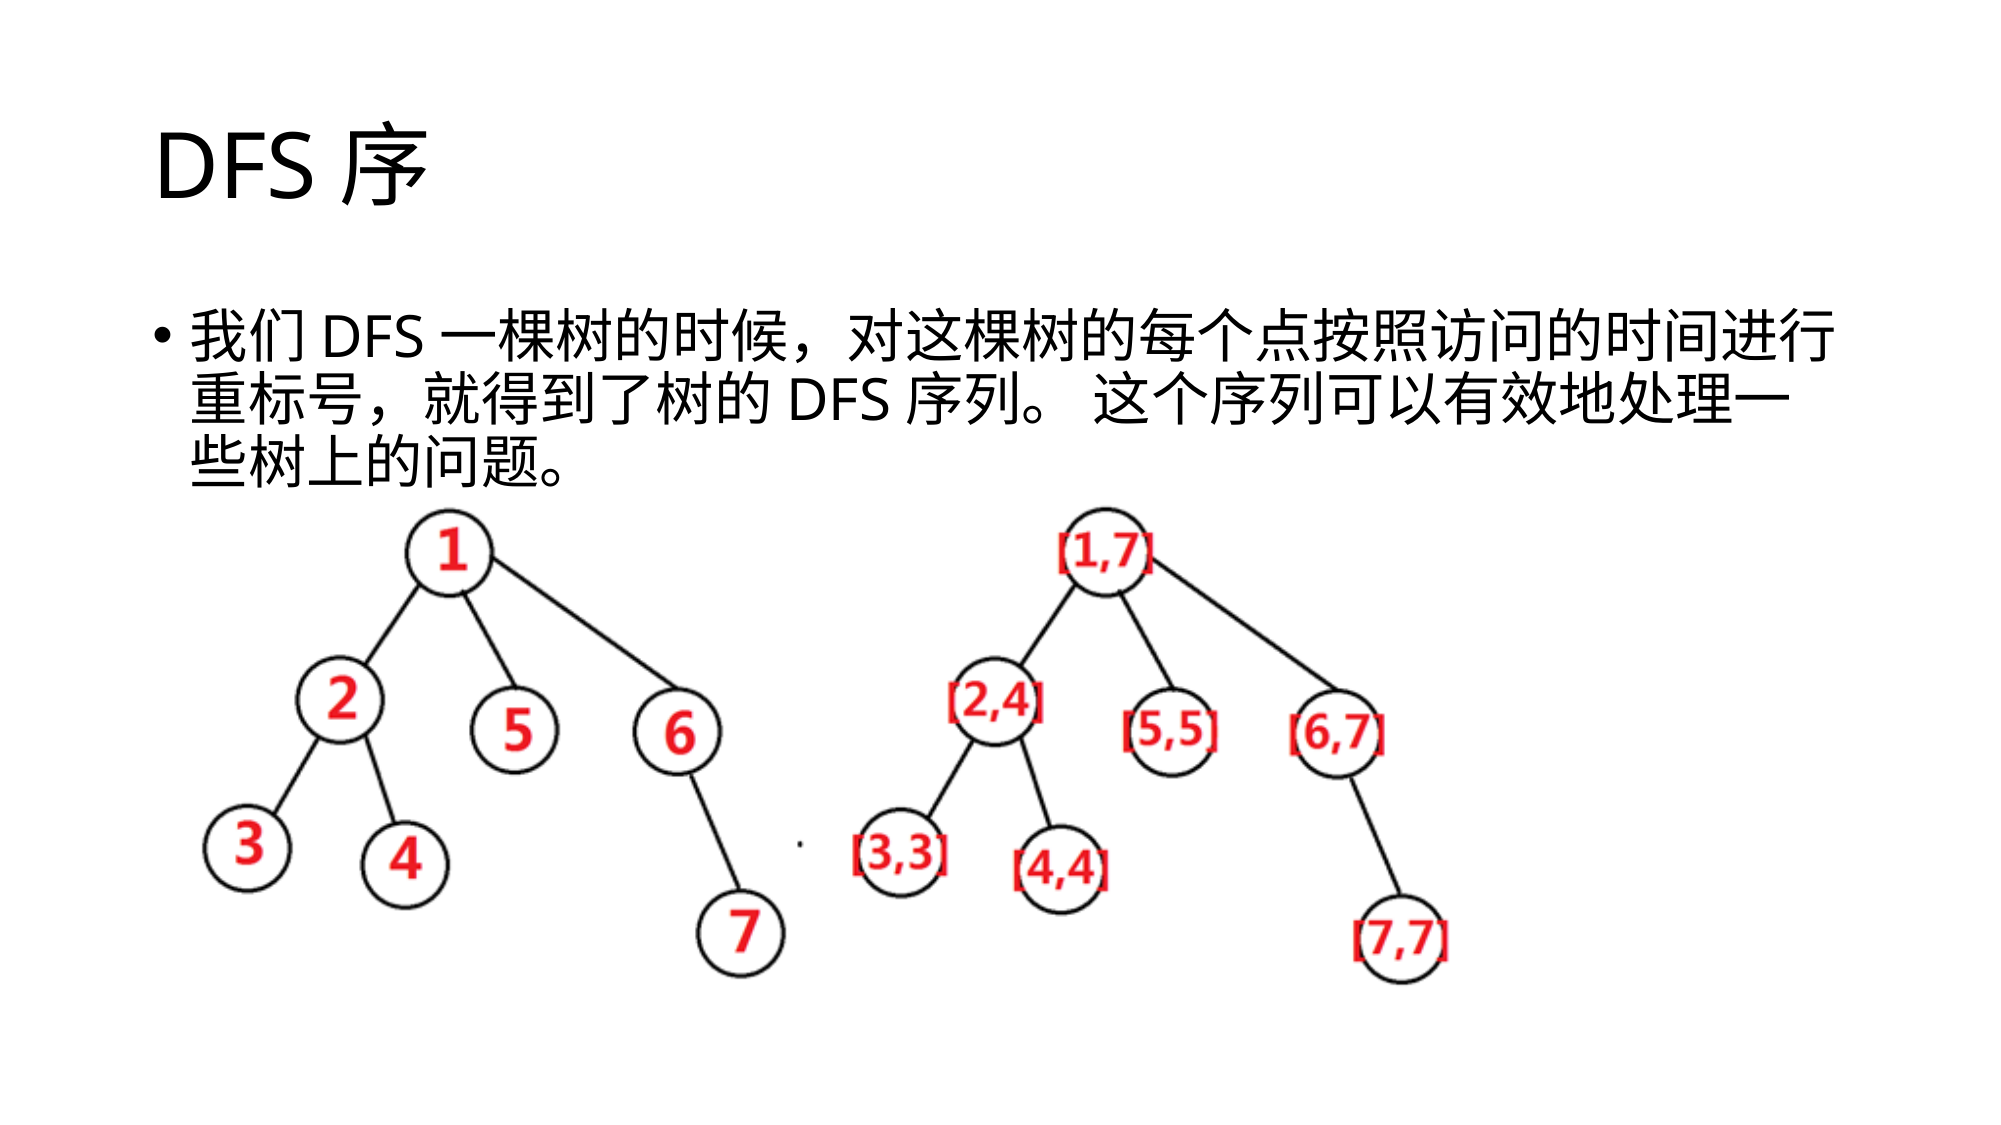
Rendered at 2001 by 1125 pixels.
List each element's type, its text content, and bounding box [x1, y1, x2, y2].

title DFS序 [137, 59, 1863, 278]
picture [818, 500, 1461, 991]
picture [189, 500, 806, 991]
list 我们DFS一棵树的时候，对这棵树的每个点按照访问的时间进行重标号，就得到了树的DFS序列。 这个序列可以有效地处理一些树上的问题。 [137, 299, 1863, 1014]
